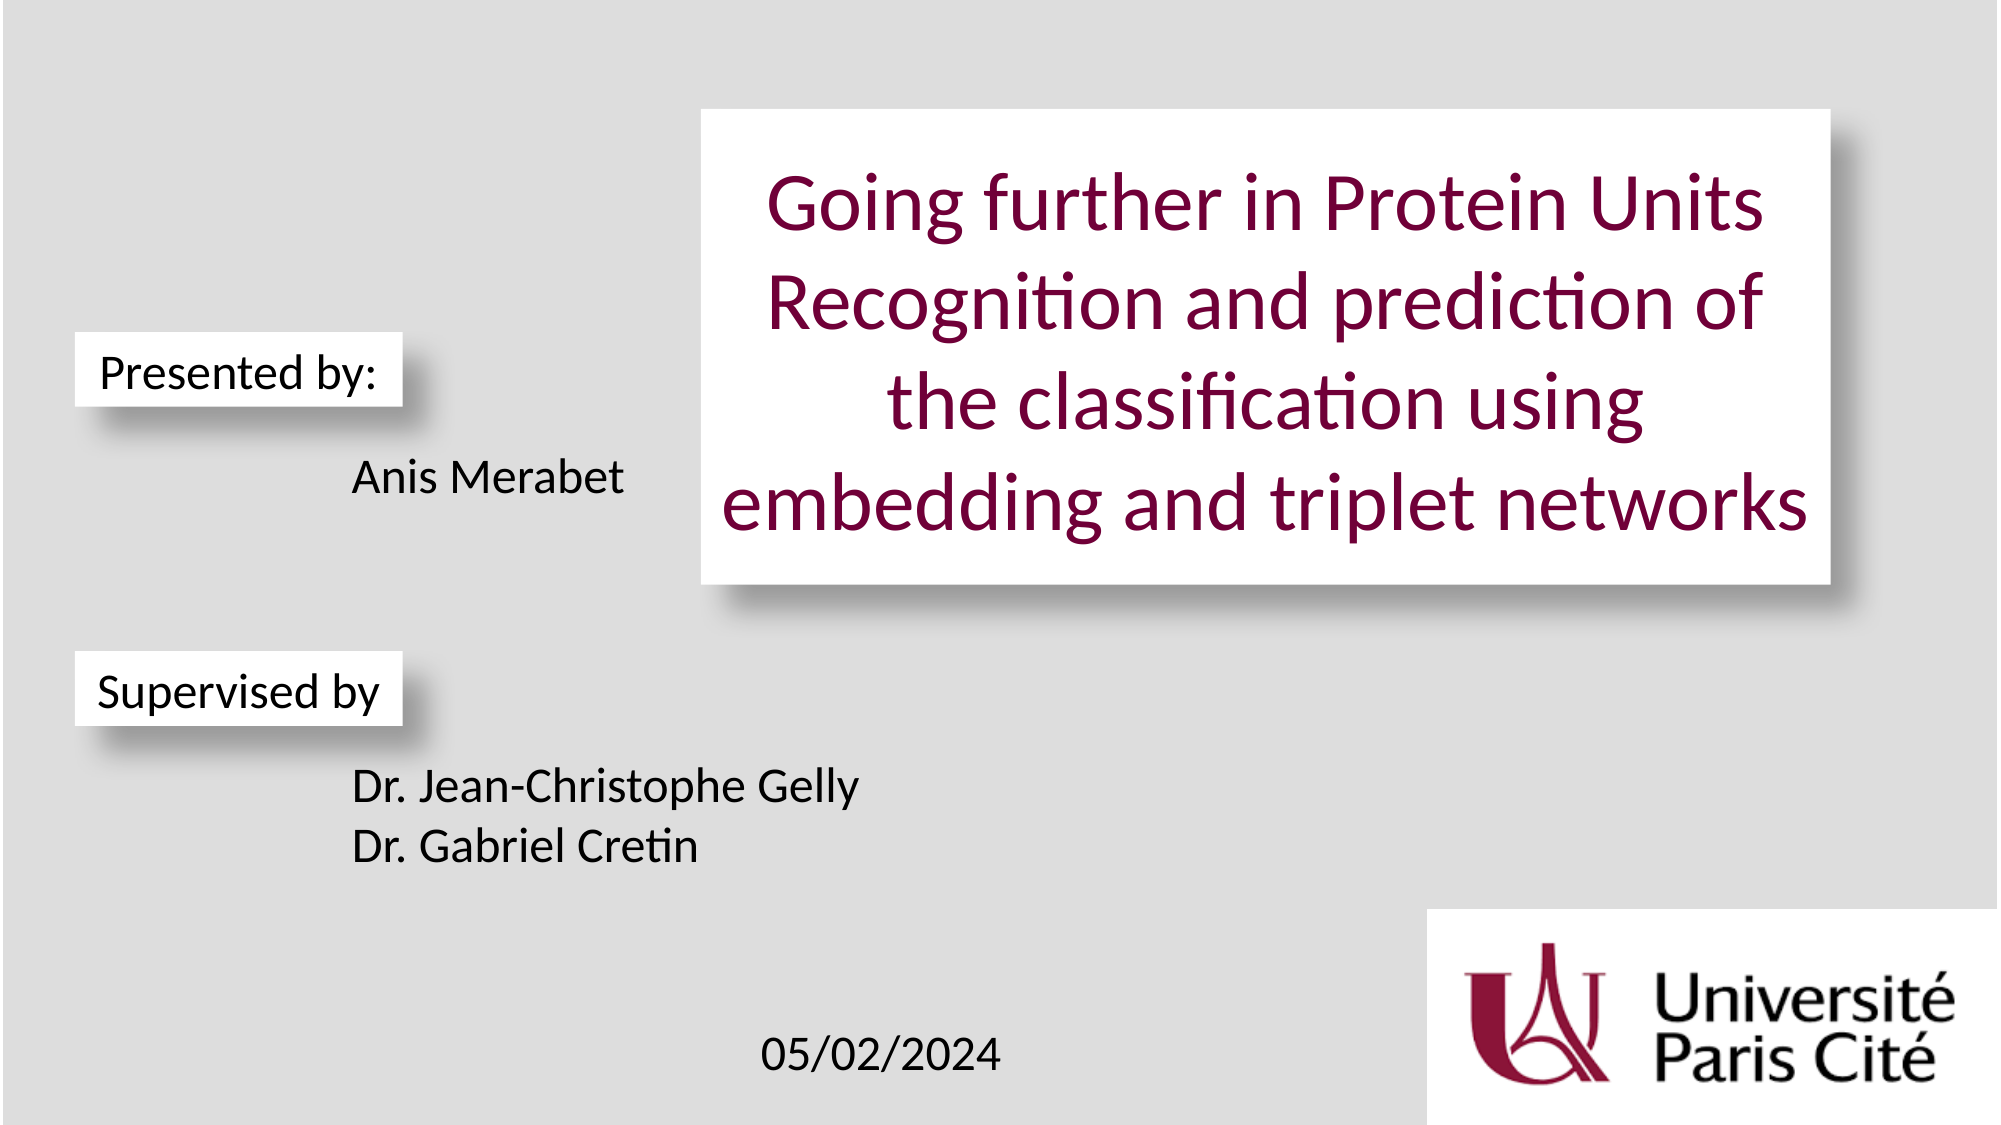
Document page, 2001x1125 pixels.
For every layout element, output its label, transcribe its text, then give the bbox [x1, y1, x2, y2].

text_box Presented by: [74, 332, 403, 407]
picture [3, 0, 1997, 1125]
text_box Dr. Jean-Christophe Gelly Dr. Gabriel Cretin [337, 745, 883, 881]
text_box Going further in Protein Units Recognition and prediction of the classification using embedding and triplet networks [700, 108, 1832, 586]
text_box 05/02/2024 [746, 1013, 1074, 1089]
text_box Supervised by [74, 651, 403, 726]
text_box Anis Merabet [336, 435, 665, 511]
